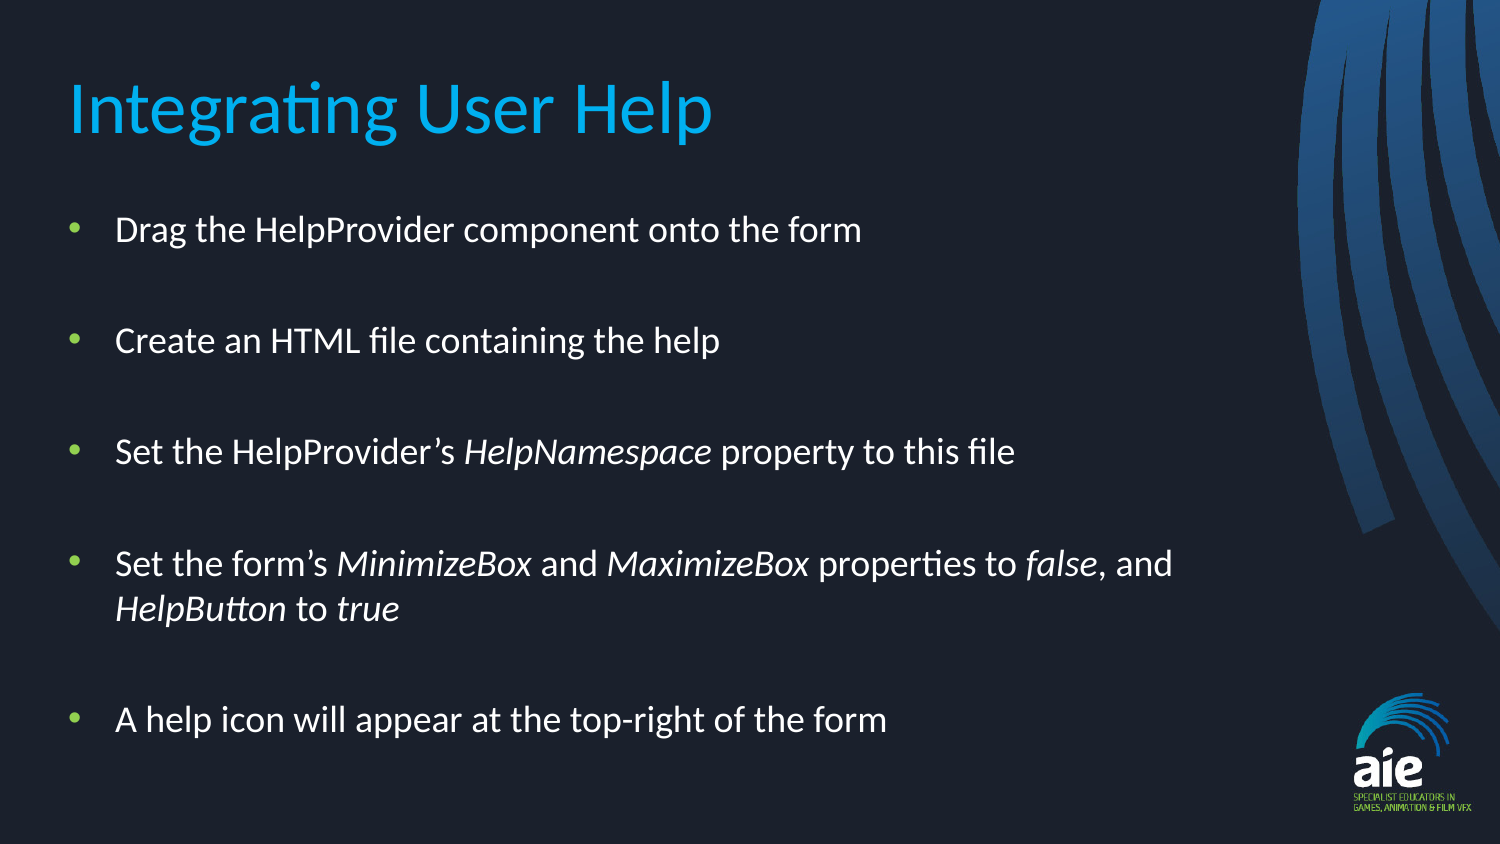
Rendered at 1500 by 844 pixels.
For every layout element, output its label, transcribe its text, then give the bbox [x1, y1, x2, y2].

picture [0, 0, 1500, 844]
list Drag the HelpProvider component onto the form Create an HTML file containing the help Set the HelpProvider’s HelpNamespace property to this file Set the form’s MinimizeBox and MaximizeBox properties to false, and HelpButton to true A help icon will appear at the top-right of the form [53, 197, 1329, 753]
title Integrating User Help [53, 33, 1425, 175]
